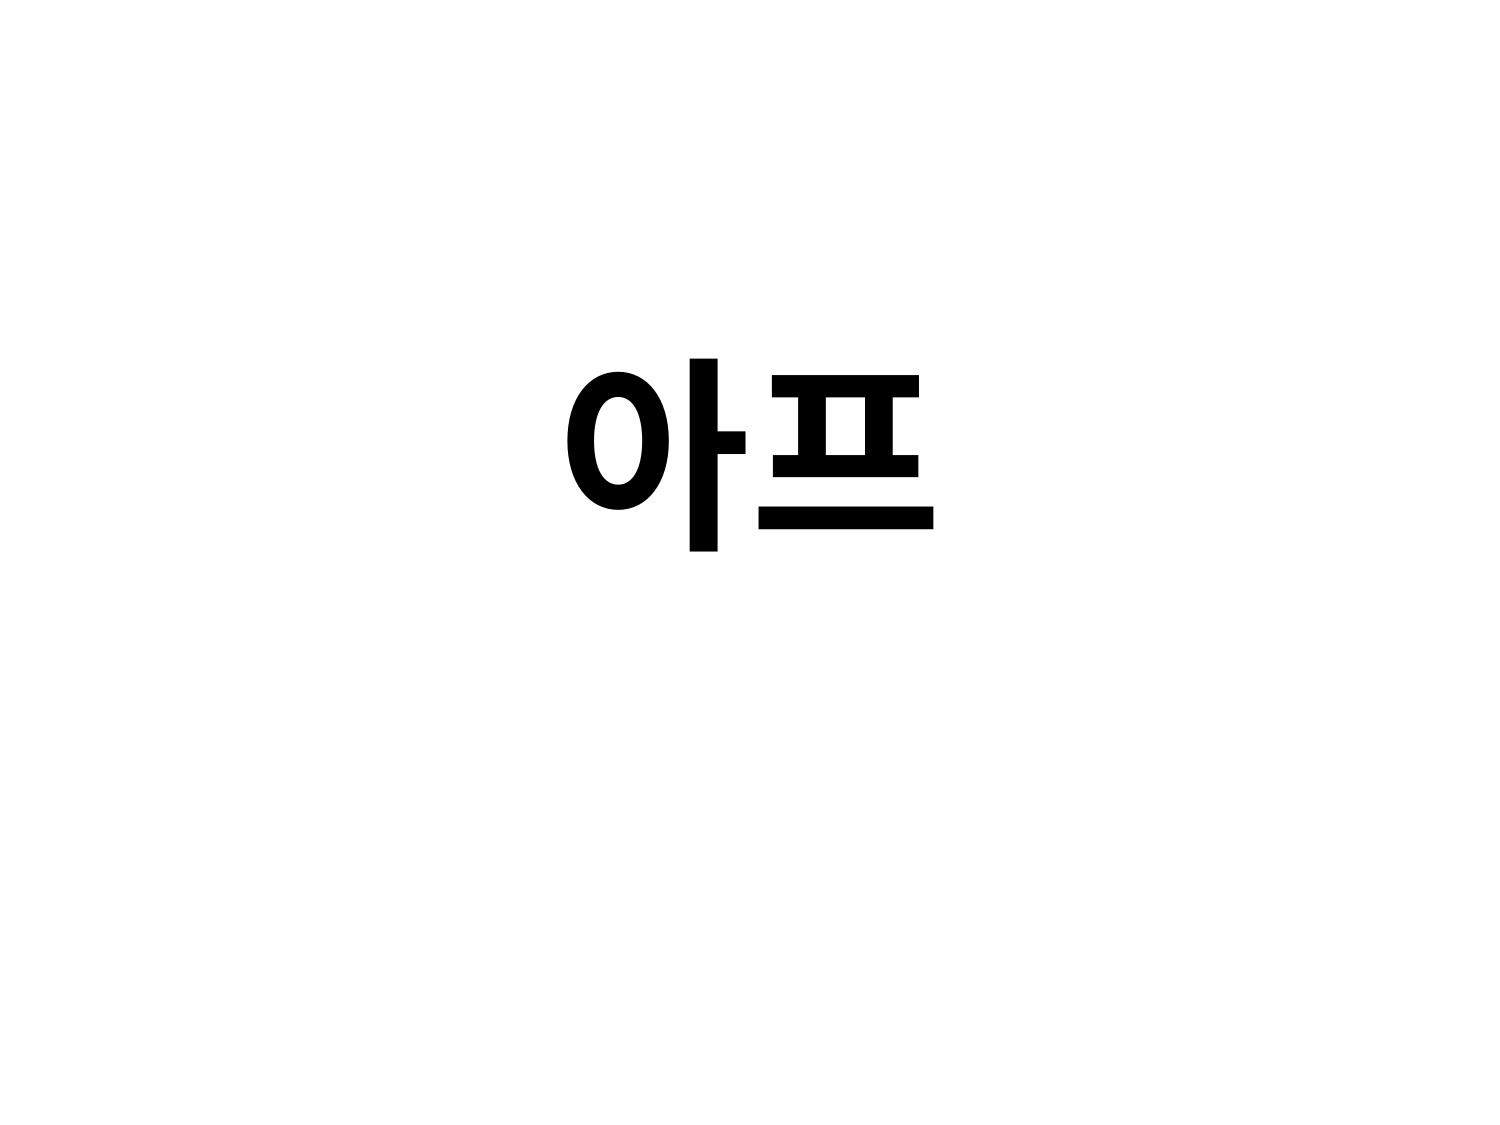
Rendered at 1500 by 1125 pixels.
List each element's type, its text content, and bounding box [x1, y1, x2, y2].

text_box 아프 [543, 317, 957, 583]
